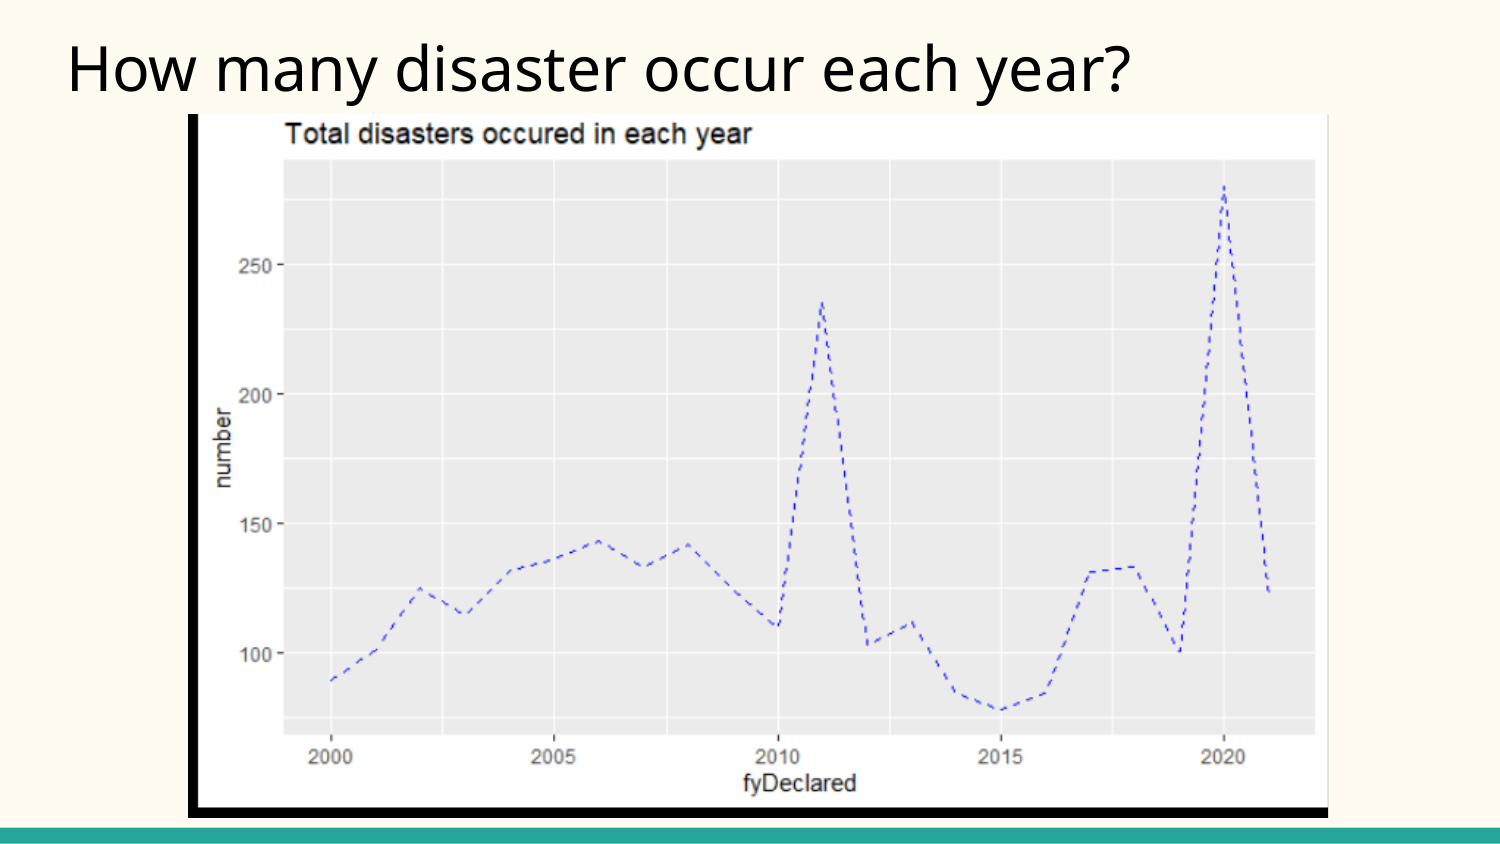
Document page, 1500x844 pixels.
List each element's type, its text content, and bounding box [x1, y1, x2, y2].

picture [187, 114, 1329, 818]
title How many disaster occur each year? [51, 13, 1449, 115]
